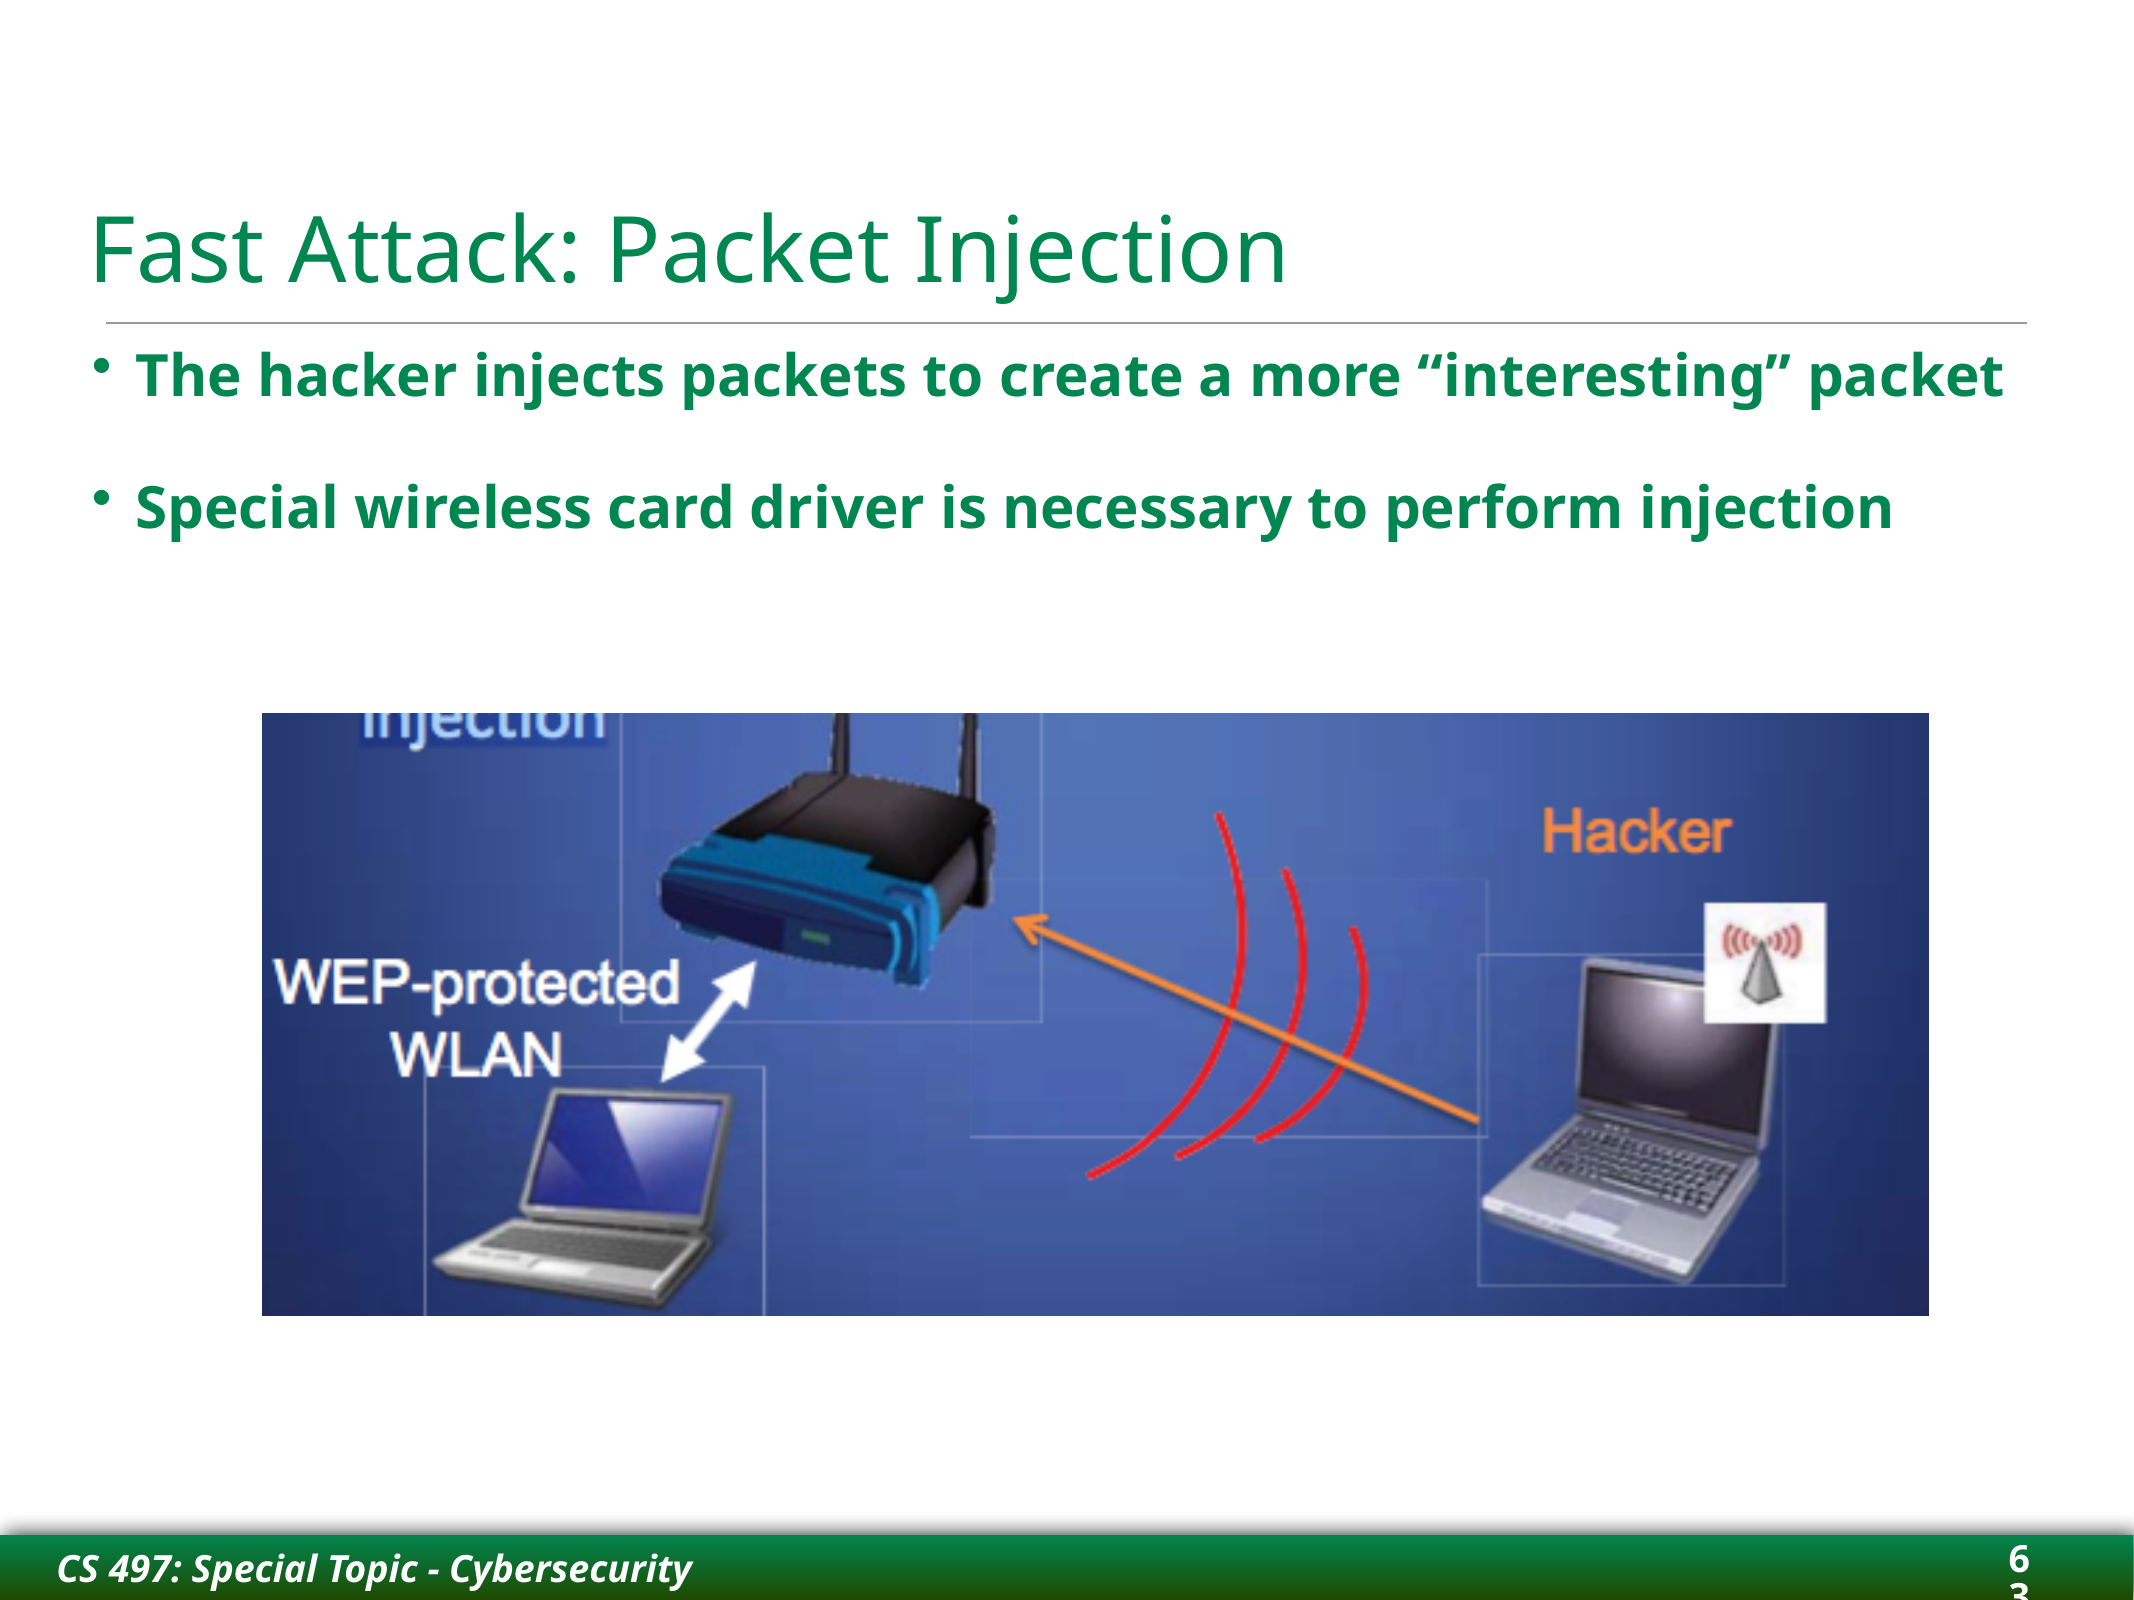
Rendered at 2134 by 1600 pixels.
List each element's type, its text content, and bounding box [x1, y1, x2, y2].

slide_number 63 [2008, 1534, 2049, 1582]
list The hacker injects packets to create a more “interesting” packet Special wireless card driver is necessary to perform injection [91, 337, 2039, 1416]
title Fast Attack: Packet Injection [88, 171, 1980, 302]
picture [262, 713, 1929, 1316]
